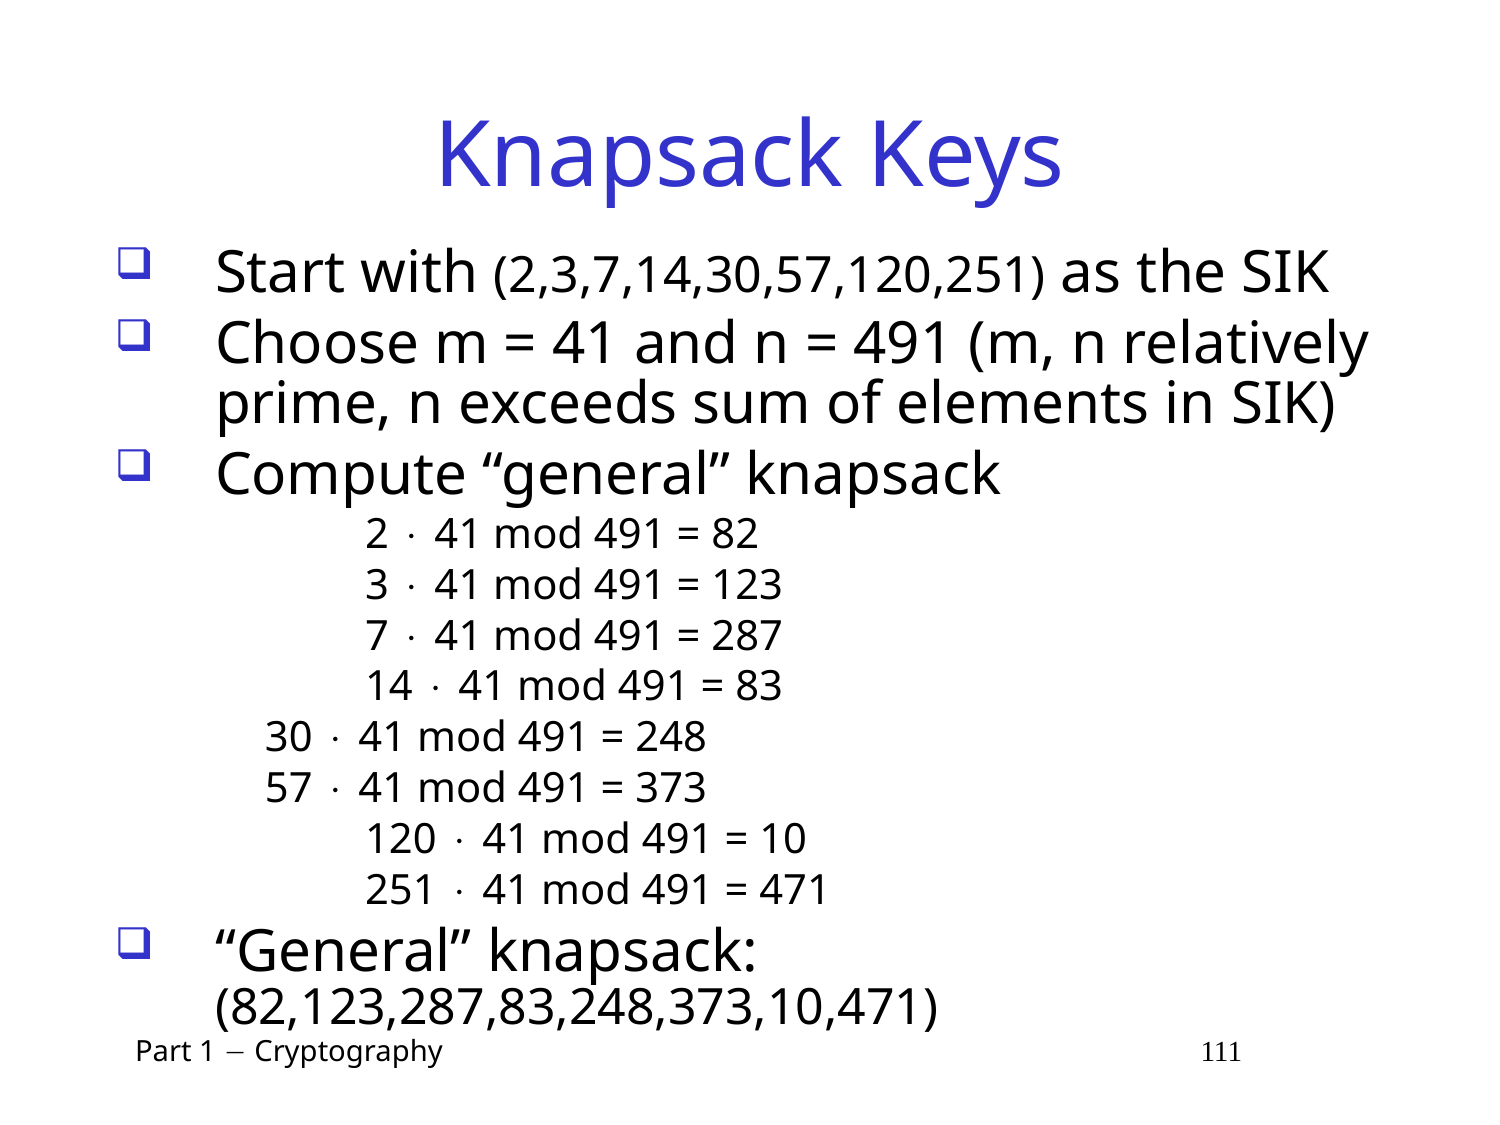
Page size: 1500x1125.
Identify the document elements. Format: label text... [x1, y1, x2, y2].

list Start with (2,3,7,14,30,57,120,251) as the SIK Choose m = 41 and n = 491 (m, n relatively prime, n exceeds sum of elements in SIK) Compute “general” knapsack 2  41 mod 491 = 82 3  41 mod 491 = 123 7  41 mod 491 = 287 14  41 mod 491 = 83 30  41 mod 491 = 248 57  41 mod 491 = 373 120  41 mod 491 = 10 251  41 mod 491 = 471 “General” knapsack: (82,123,287,83,248,373,10,471) [99, 237, 1451, 1001]
title Knapsack Keys [112, 74, 1388, 226]
footer Part 1  Cryptography 111 [112, 1024, 1401, 1101]
